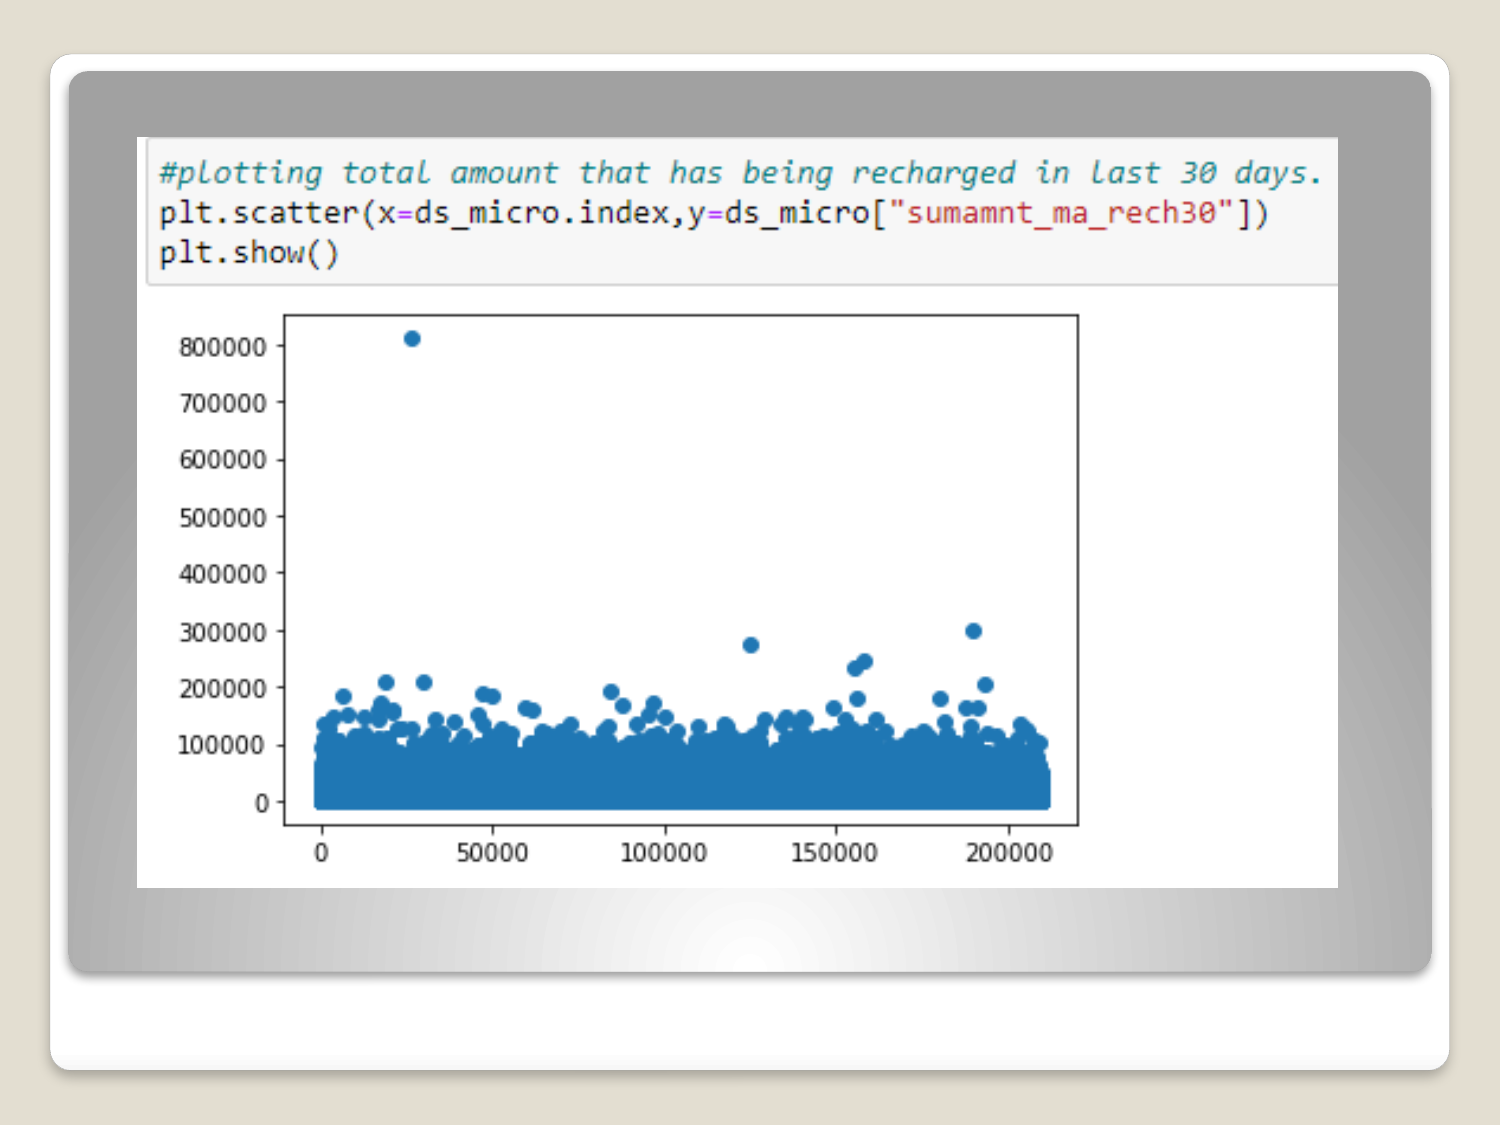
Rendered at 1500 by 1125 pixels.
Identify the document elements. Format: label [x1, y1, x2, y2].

list [137, 137, 1338, 888]
